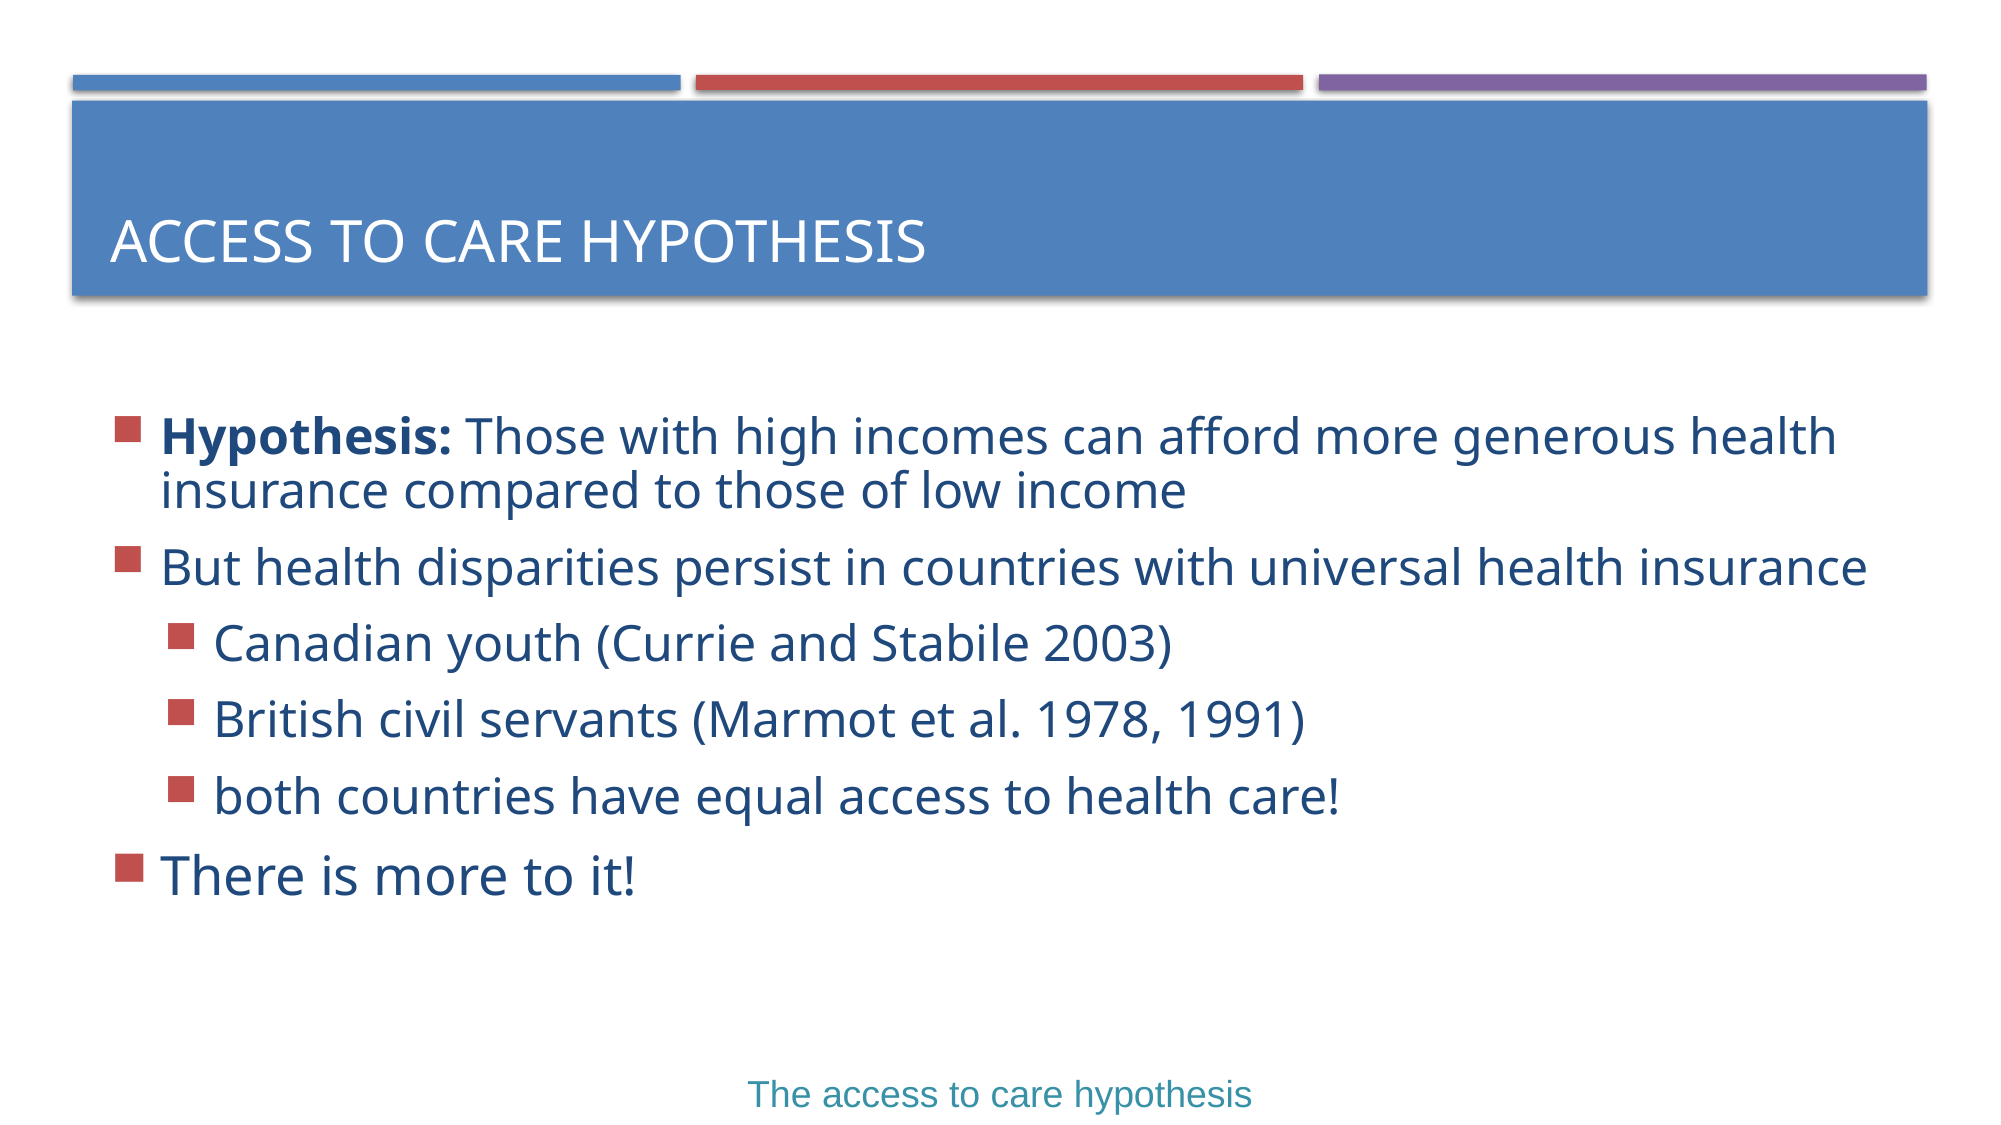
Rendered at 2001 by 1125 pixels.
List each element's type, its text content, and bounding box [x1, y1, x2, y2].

text_box The access to care hypothesis [249, 1062, 1750, 1123]
text_box Access to care hypothesis [95, 115, 1905, 282]
text_box Hypothesis: Those with high incomes can afford more generous health insurance compared to those of low income But health disparities persist in countries with universal health insurance Canadian youth (Currie and Stabile 2003) British civil servants (Marmot et al. 1978, 1991) both countries have equal access to health care! There is more to it! [95, 357, 1905, 961]
